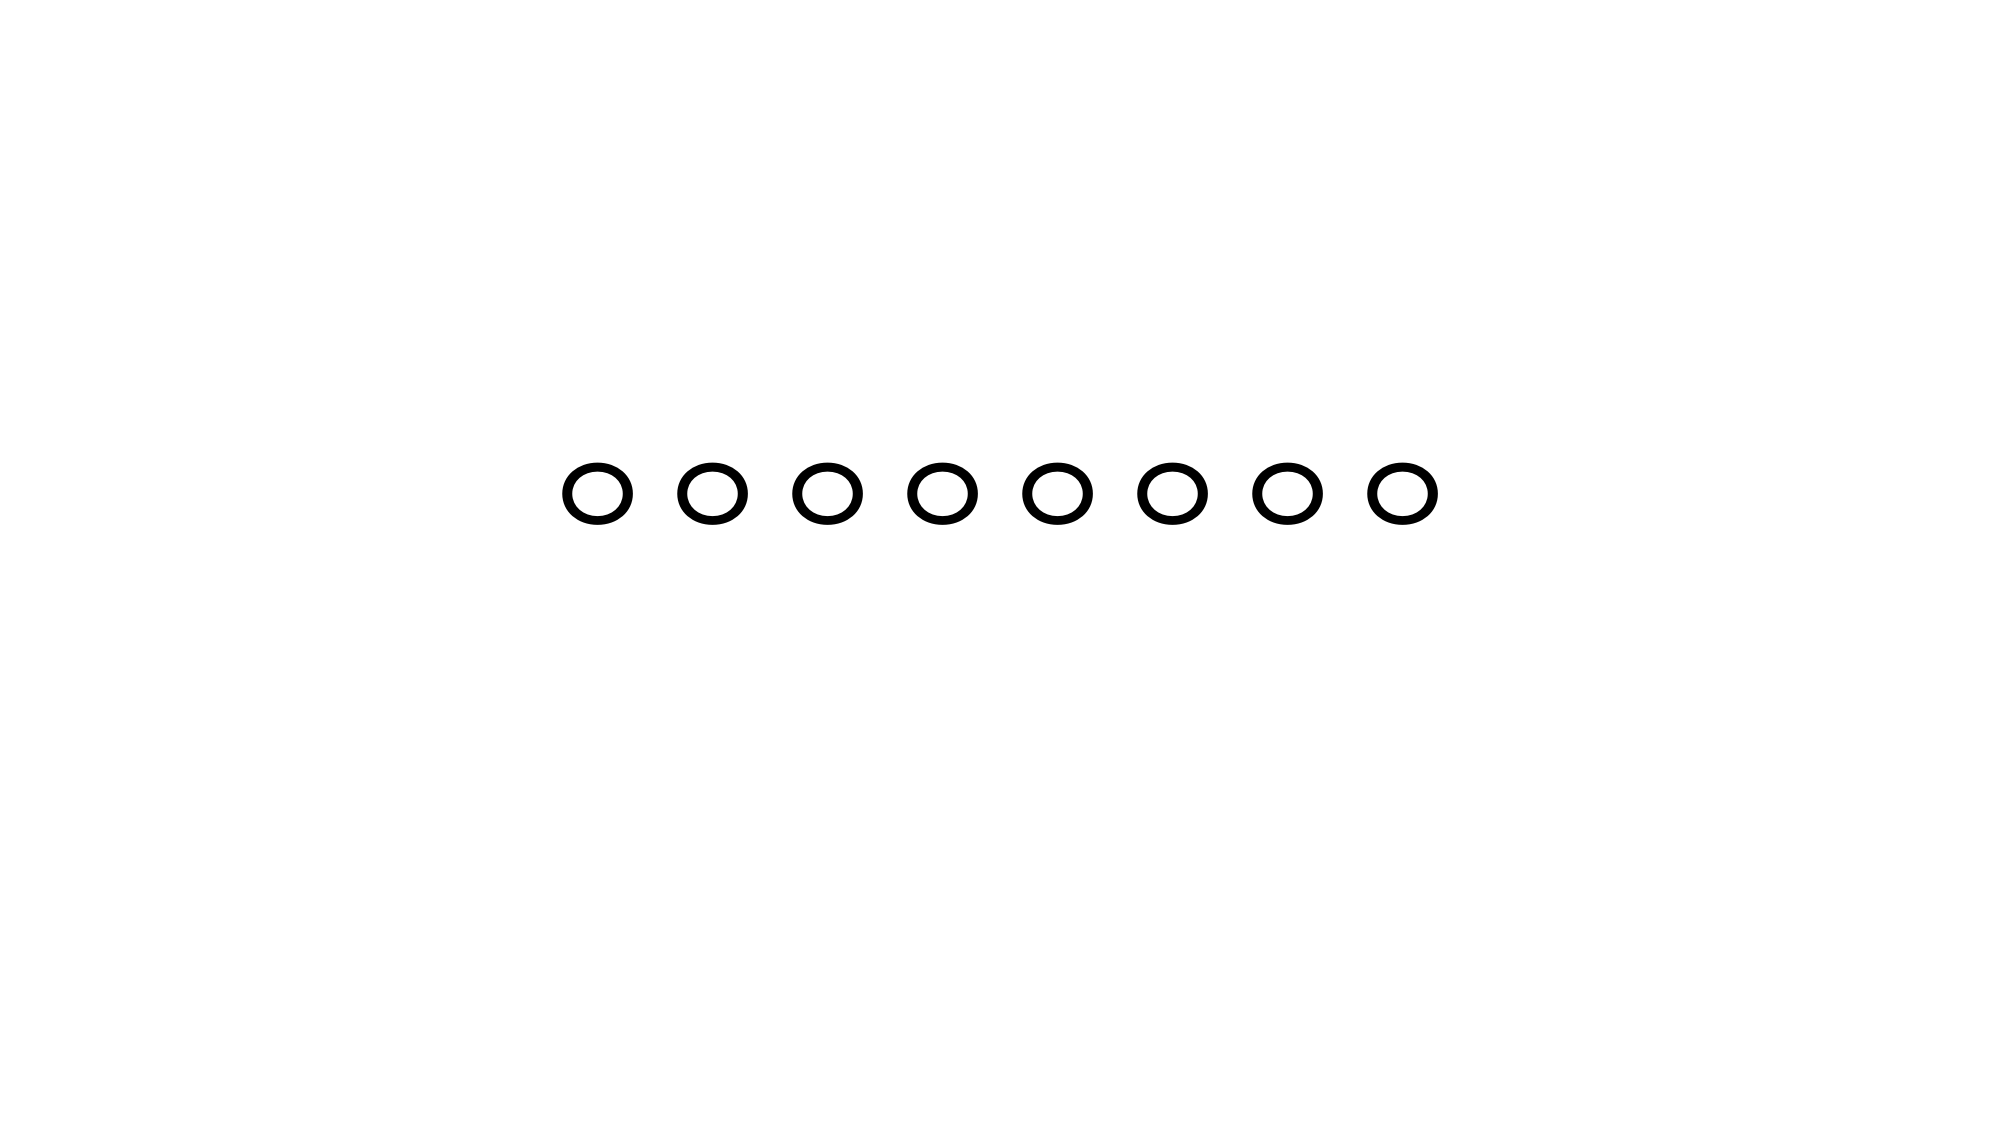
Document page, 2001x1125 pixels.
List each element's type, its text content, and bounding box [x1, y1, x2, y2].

title ㅇㅇㅇㅇㅇㅇㅇㅇ [249, 184, 1750, 576]
